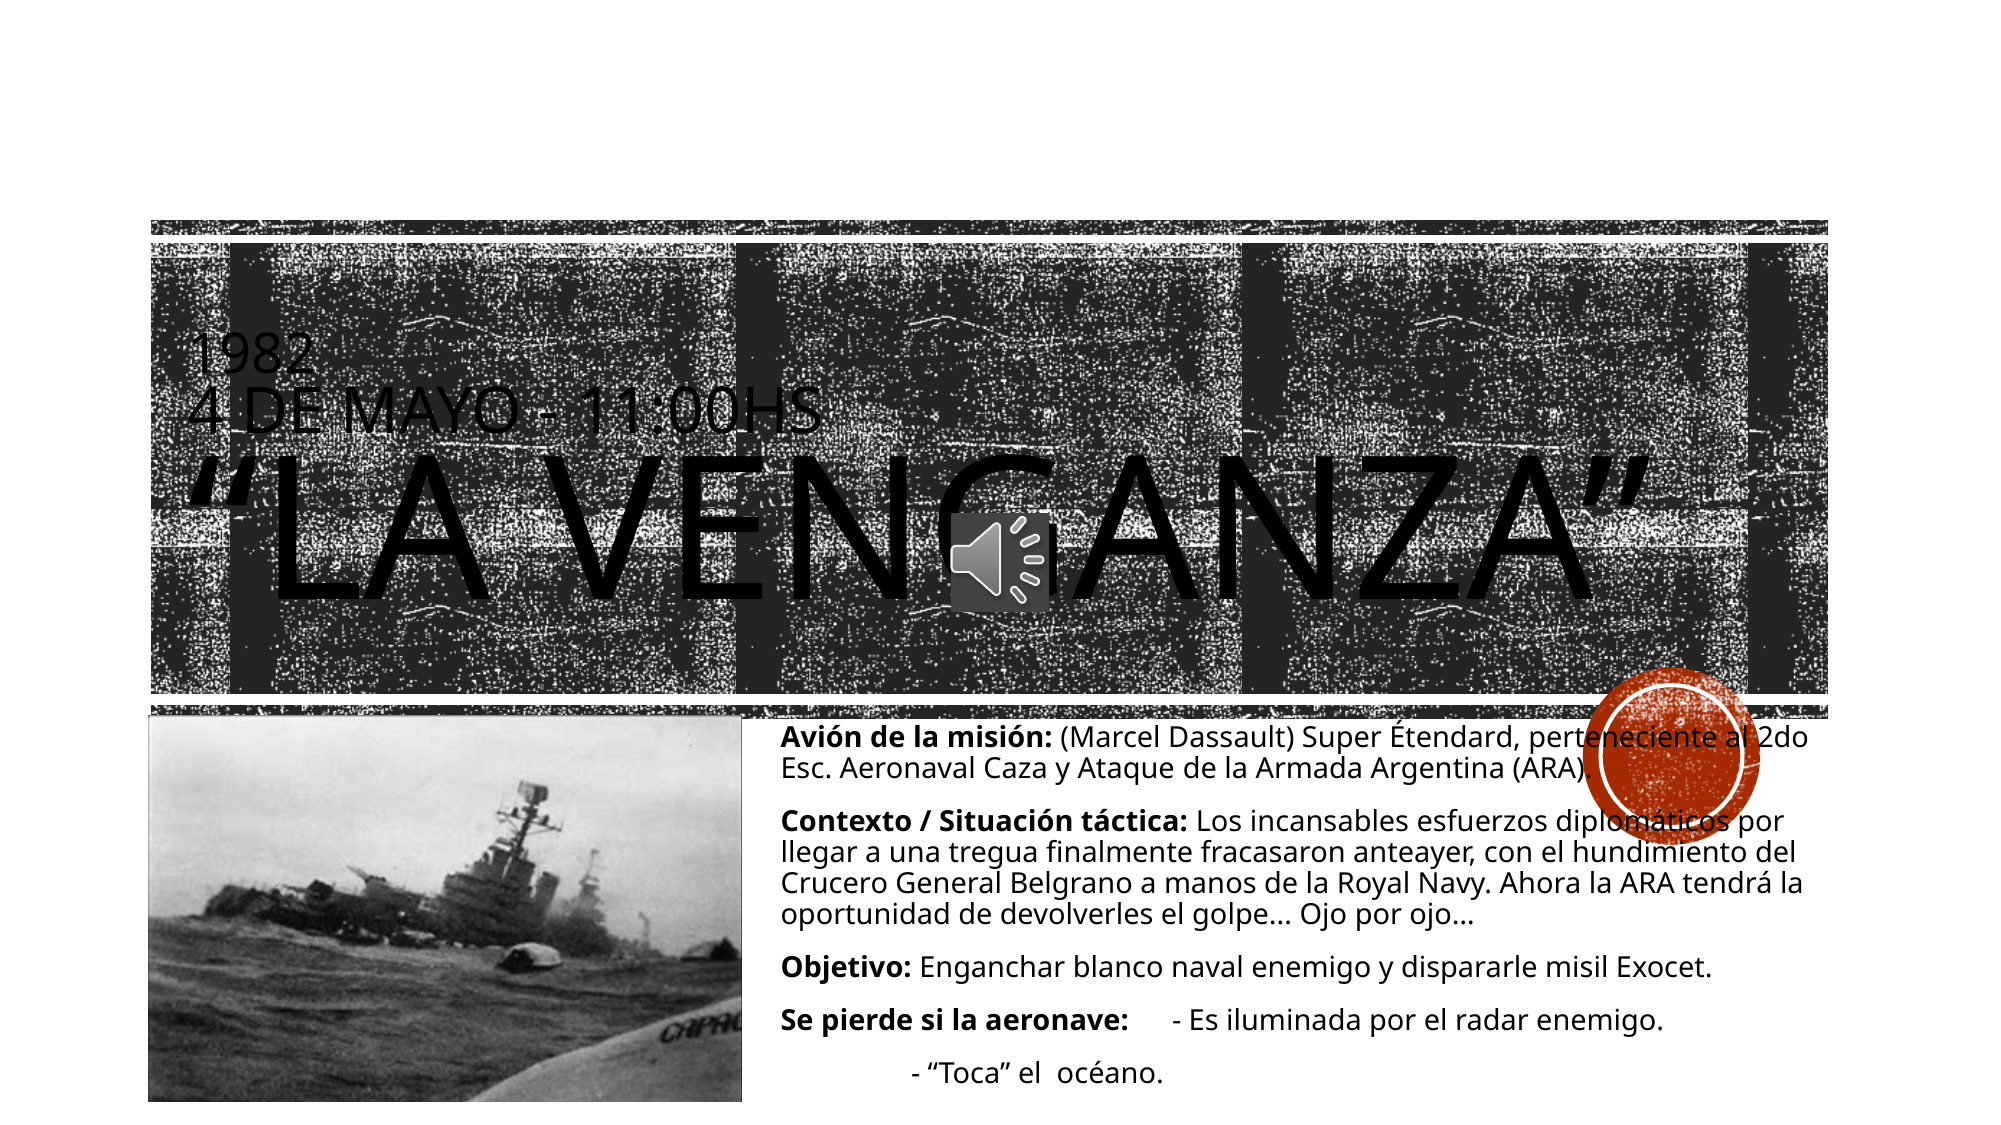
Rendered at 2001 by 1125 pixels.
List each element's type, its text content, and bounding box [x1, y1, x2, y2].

title 1982 4 de mayo - 11:00hs “La venganza” [172, 234, 1808, 733]
subtitle Avión de la misión: (Marcel Dassault) Super Étendard, perteneciente al 2do Esc. Aeronaval Caza y Ataque de la Armada Argentina (ARA). Contexto / Situación táctica: Los incansables esfuerzos diplomáticos por llegar a una tregua finalmente fracasaron anteayer, con el hundimiento del Crucero General Belgrano a manos de la Royal Navy. Ahora la ARA tendrá la oportunidad de devolverles el golpe... Ojo por ojo… Objetivo: Enganchar blanco naval enemigo y dispararle misil Exocet. Se pierde si la aeronave: - Es iluminada por el radar enemigo. - “Toca” el océano. [765, 715, 1882, 1102]
picture [148, 715, 742, 1102]
picture [950, 513, 1050, 612]
